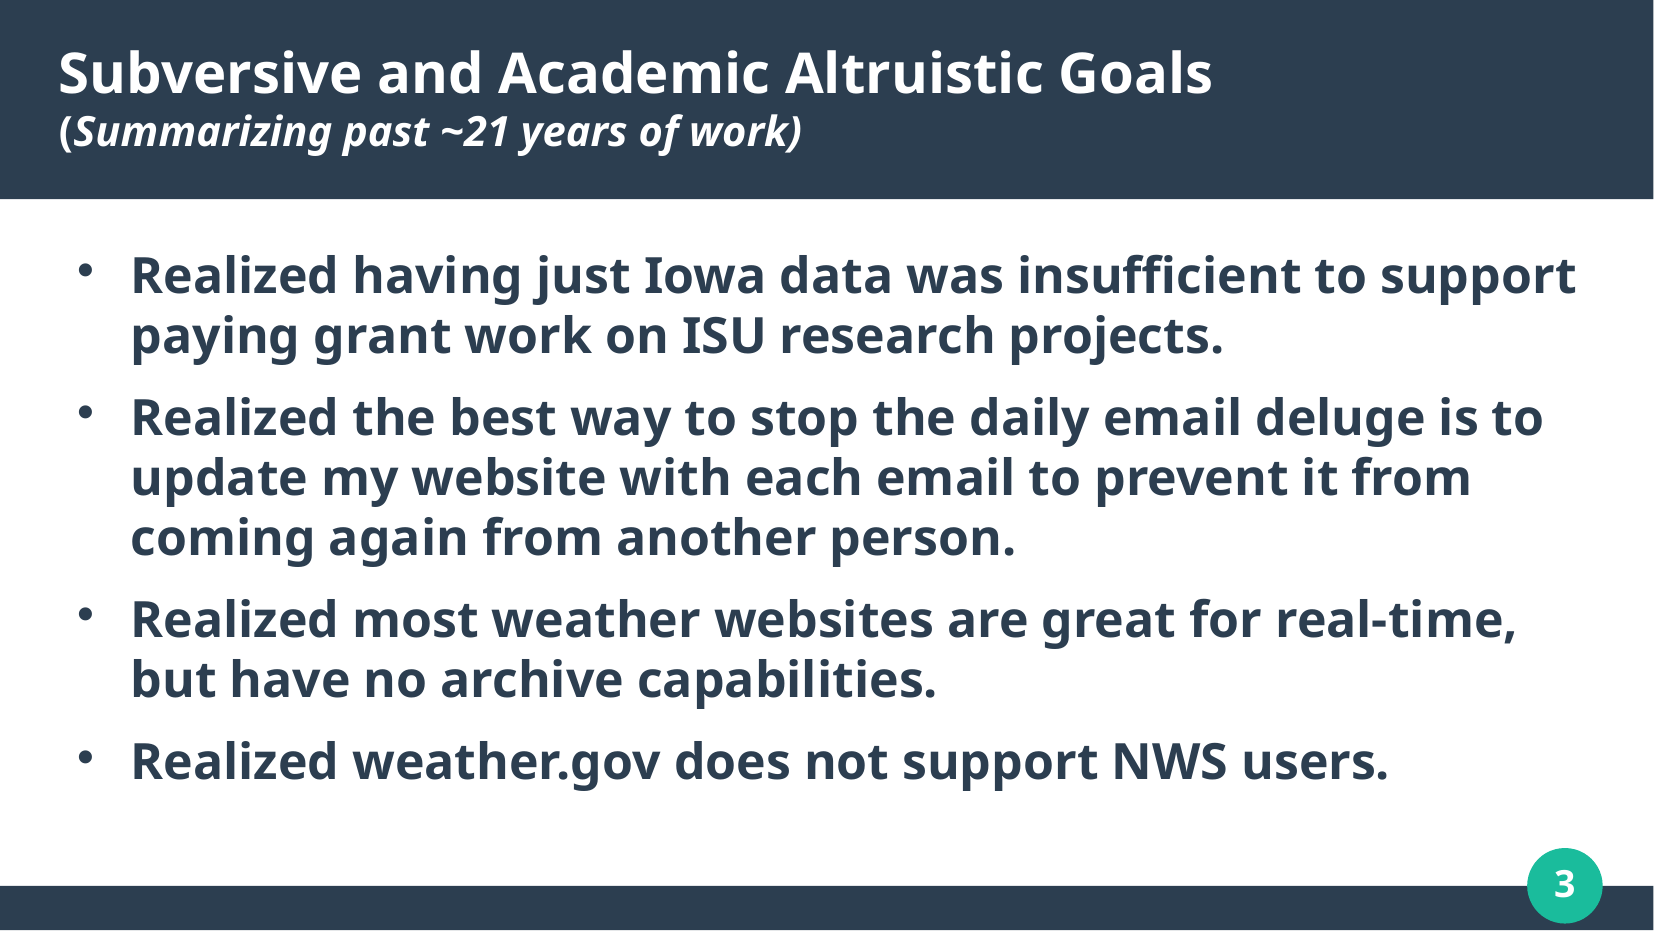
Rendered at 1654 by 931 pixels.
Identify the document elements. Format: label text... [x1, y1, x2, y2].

text_box Subversive and Academic Altruistic Goals (Summarizing past ~21 years of work) [59, 36, 1595, 155]
text_box Realized having just Iowa data was insufficient to support paying grant work on ISU research projects. Realized the best way to stop the daily email deluge is to update my website with each email to prevent it from coming again from another person. Realized most weather websites are great for real-time, but have no archive capabilities. Realized weather.gov does not support NWS users. [59, 243, 1595, 864]
